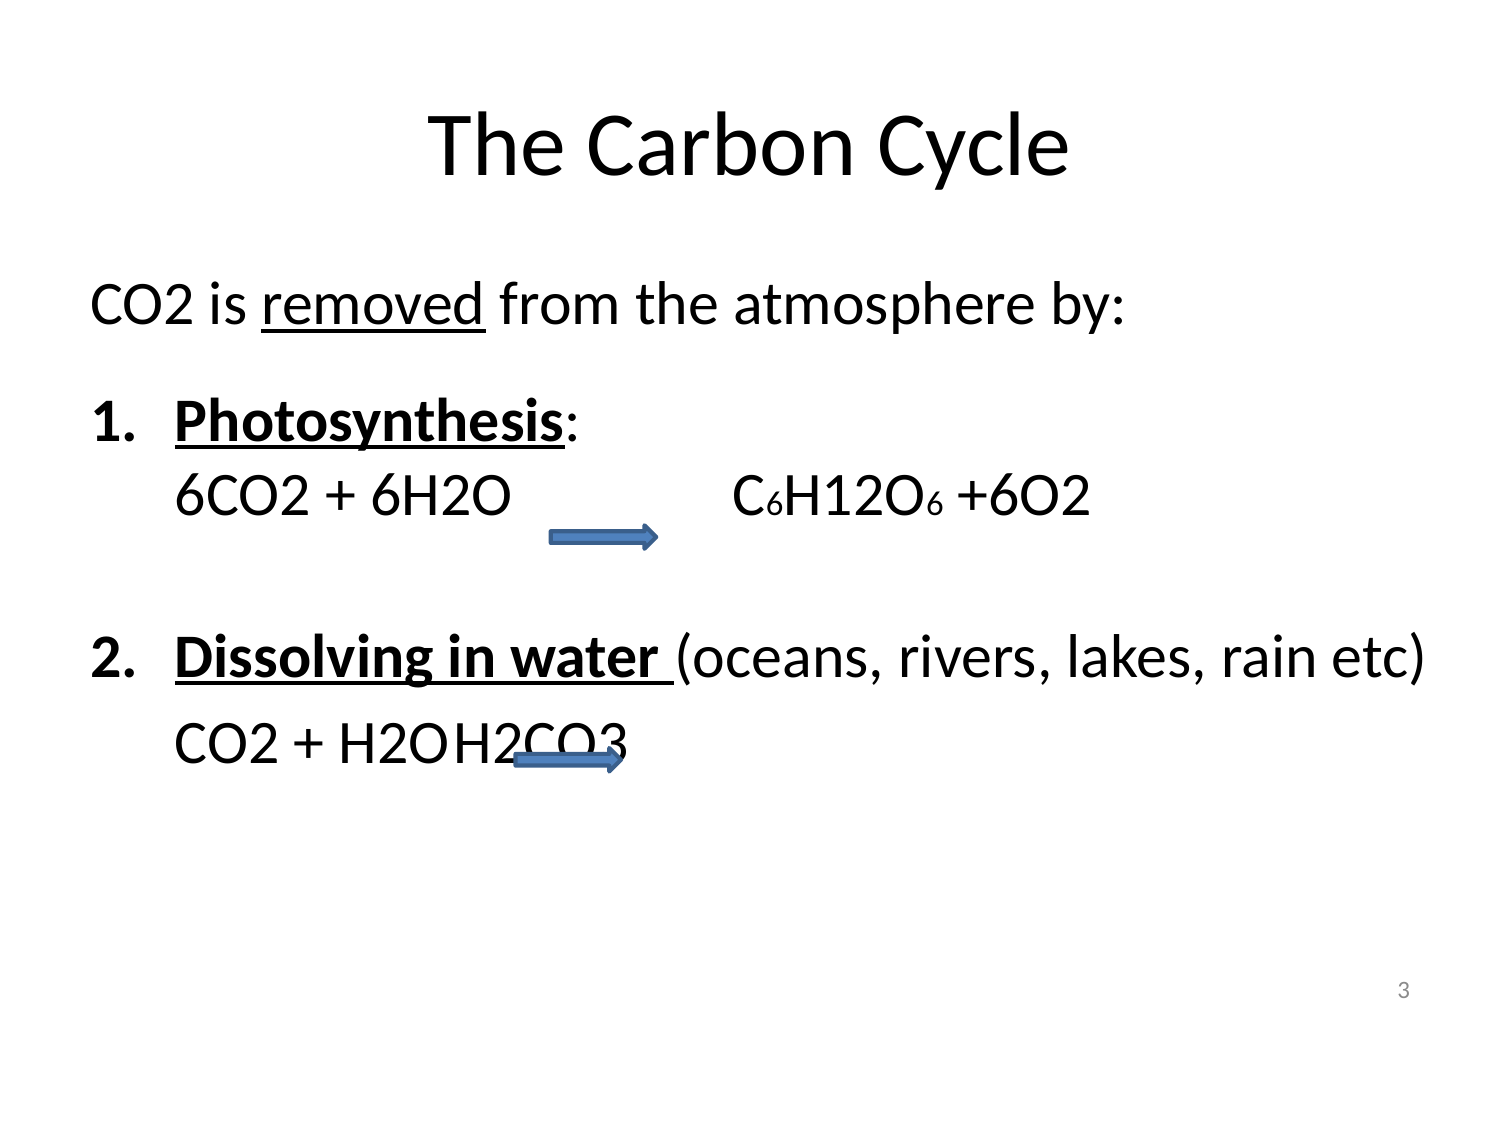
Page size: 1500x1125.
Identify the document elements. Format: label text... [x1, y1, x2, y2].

title The Carbon Cycle [75, 45, 1425, 233]
slide_number 3 [1074, 958, 1425, 1019]
list CO2 is removed from the atmosphere by: Photosynthesis: 6CO2 + 6H2O C6H12O6 +6O2 Dissolving in water (oceans, rivers, lakes, rain etc) CO2 + H2O H2CO3 [75, 255, 1483, 895]
text_box [513, 746, 624, 774]
text_box [548, 523, 659, 551]
